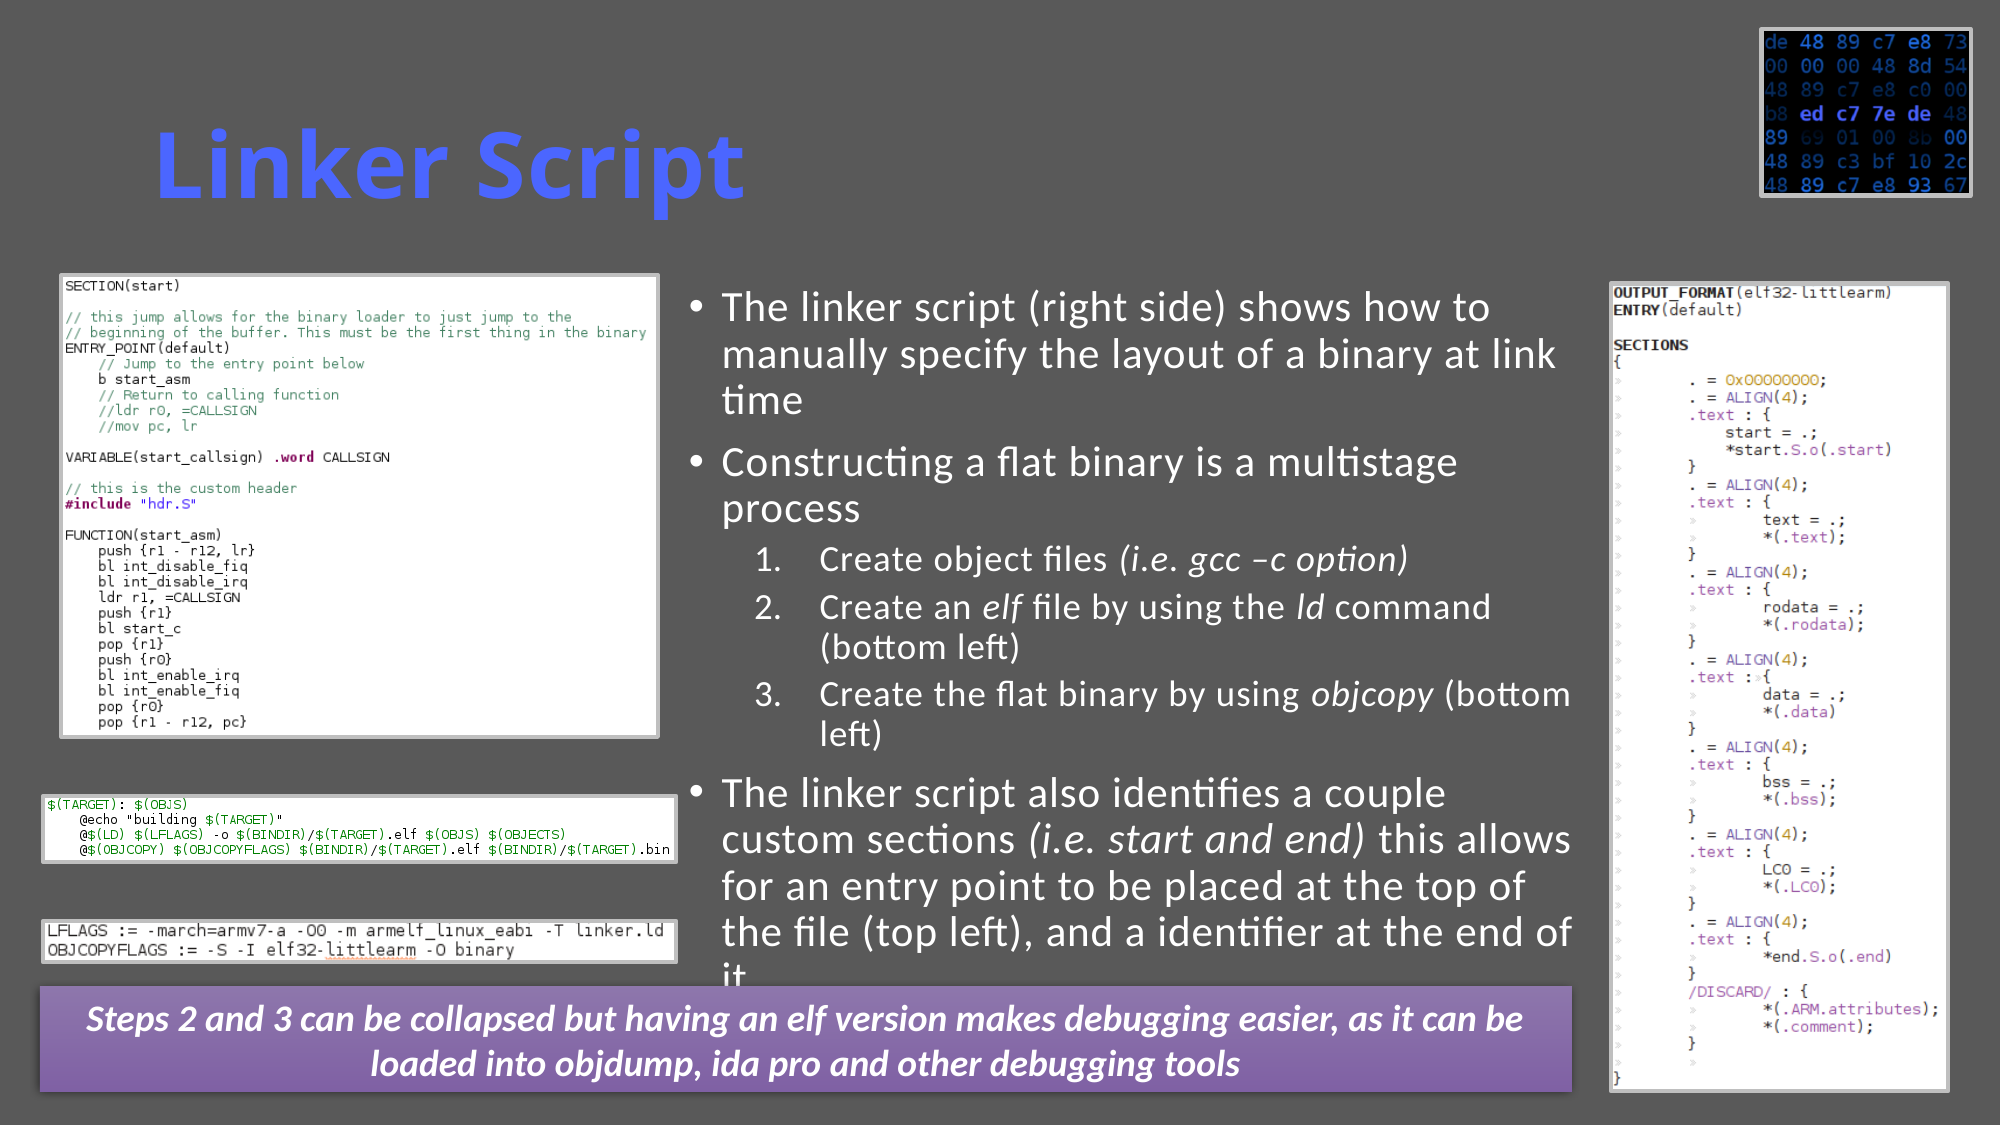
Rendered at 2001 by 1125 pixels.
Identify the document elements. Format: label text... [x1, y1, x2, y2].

picture [45, 797, 674, 860]
picture [1612, 285, 1946, 1089]
text_box Steps 2 and 3 can be collapsed but having an elf version makes debugging easier, as it can be loaded into objdump, ida pro and other debugging tools [39, 986, 1572, 1092]
list The linker script (right side) shows how to manually specify the layout of a binary at link time Constructing a flat binary is a multistage process Create object files (i.e. gcc –c option) Create an elf file by using the ld command (bottom left) Create the flat binary by using objcopy (bottom left) The linker script also identifies a couple custom sections (i.e. start and end) this allows for an entry point to be placed at the top of the file (top left), and a identifier at the end of it [673, 277, 1595, 1014]
picture [63, 277, 656, 735]
picture [1764, 31, 1969, 193]
picture [45, 922, 674, 961]
title Linker Script [137, 59, 1863, 278]
